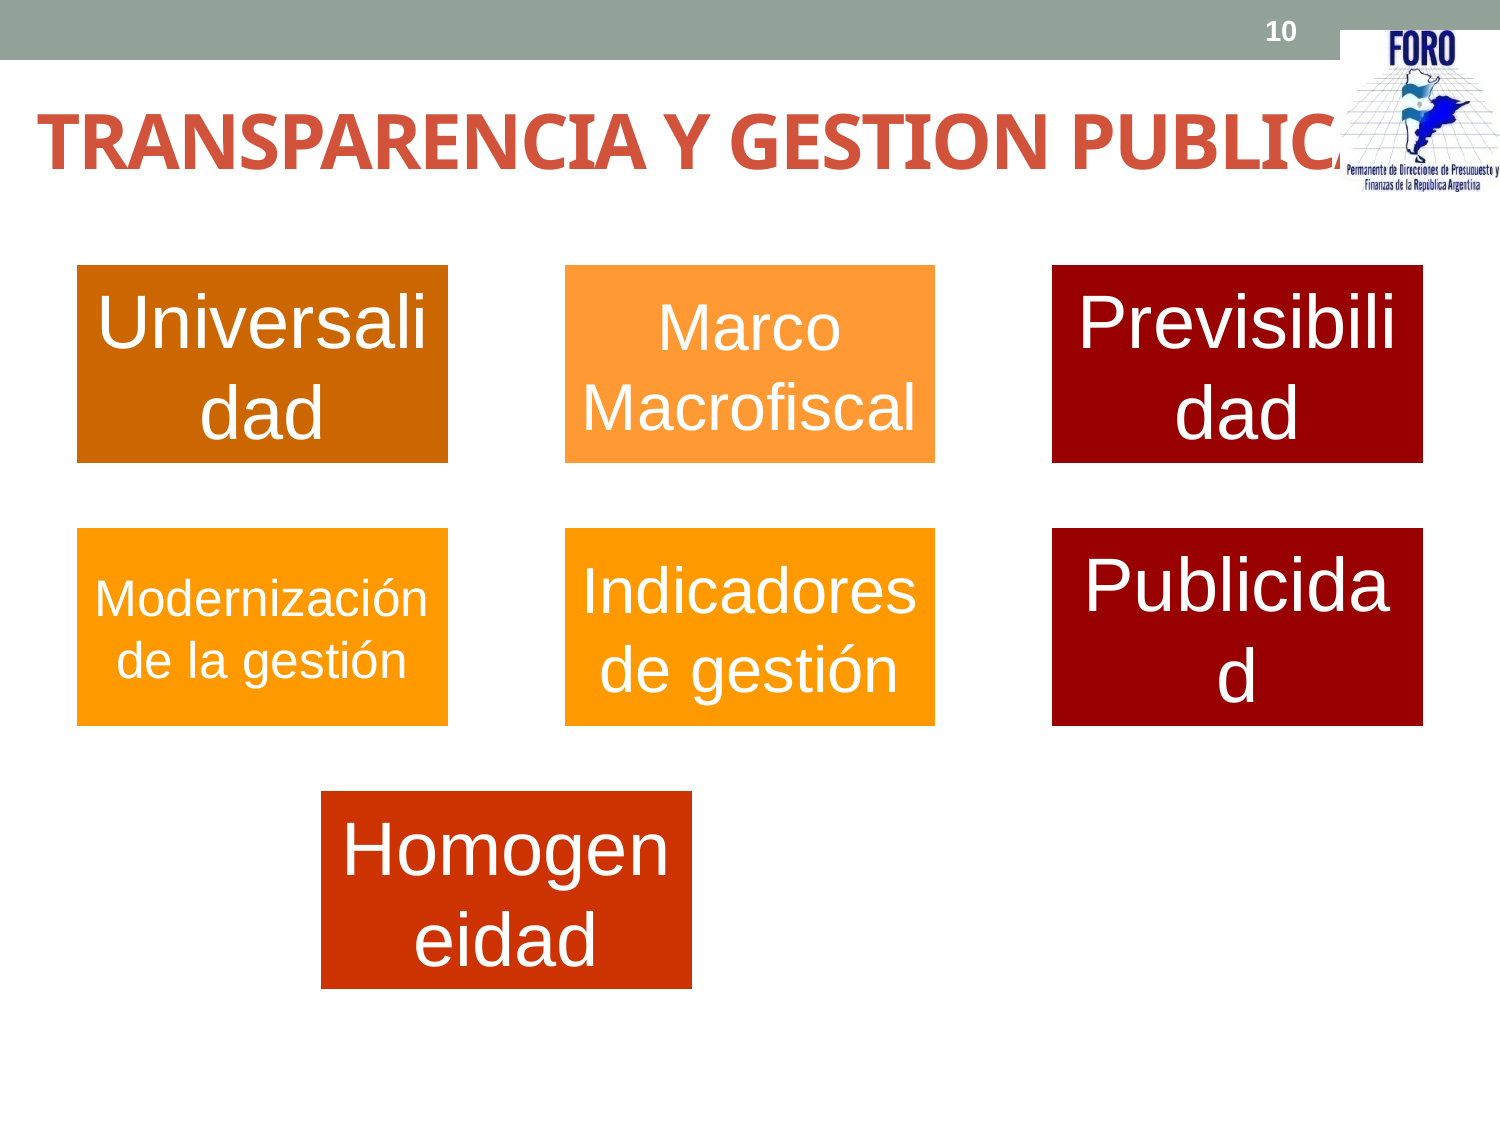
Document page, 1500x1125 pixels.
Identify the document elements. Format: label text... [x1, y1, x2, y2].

slide_number 10 [1250, 3, 1425, 57]
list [74, 262, 1426, 1063]
title TRANSPARENCIA Y GESTION PUBLICA [0, 45, 1425, 233]
picture [1340, 30, 1500, 192]
